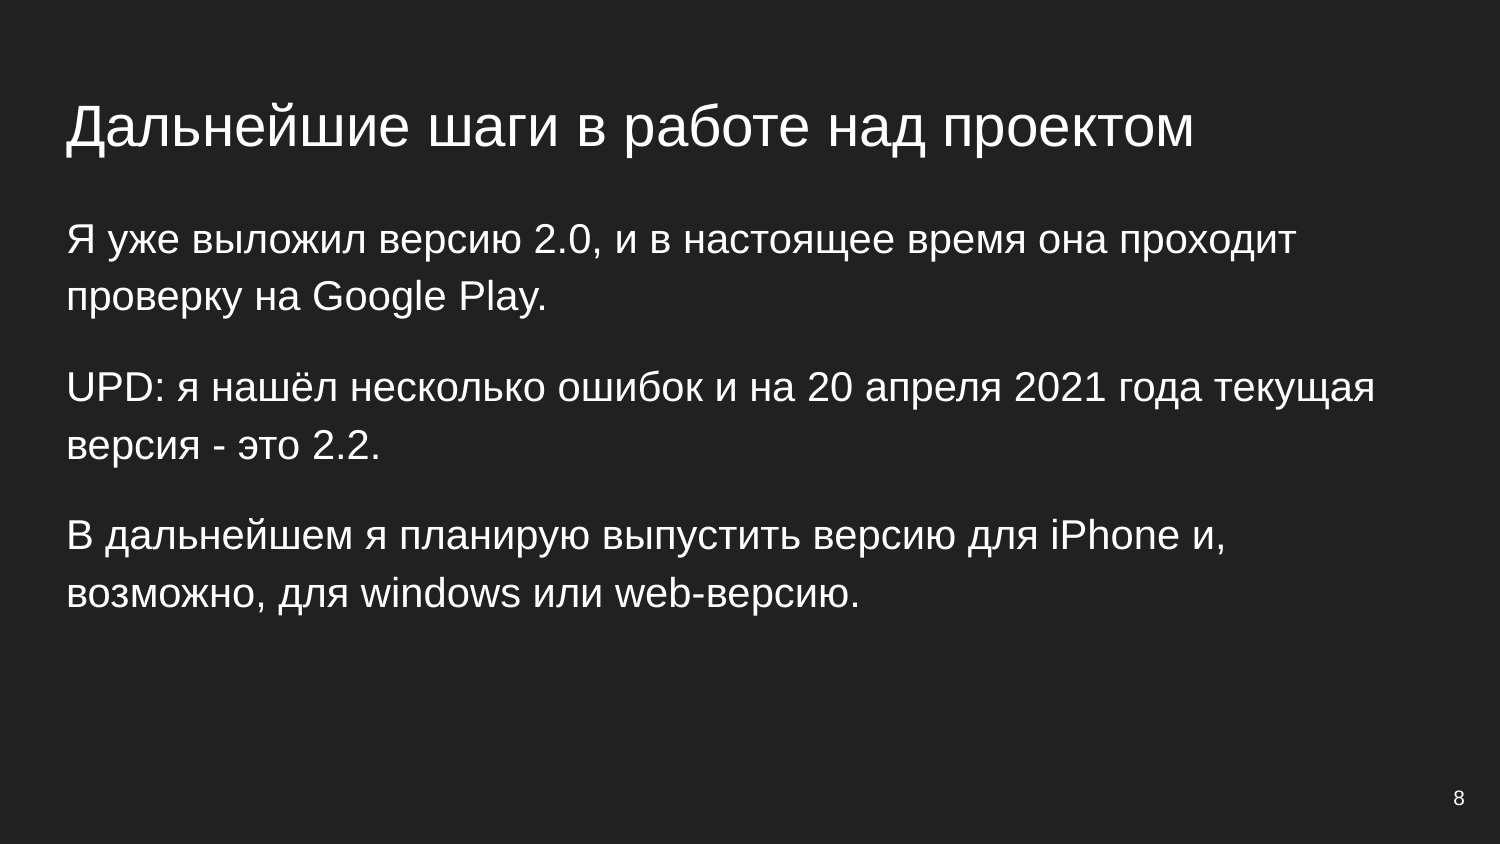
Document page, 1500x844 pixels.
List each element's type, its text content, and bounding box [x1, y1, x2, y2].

list Я уже выложил версию 2.0, и в настоящее время она проходит проверку на Google Play. UPD: я нашёл несколько ошибок и на 20 апреля 2021 года текущая версия - это 2.2. В дальнейшем я планирую выпустить версию для iPhone и, возможно, для windows или web-версию. [51, 189, 1449, 786]
title Дальнейшие шаги в работе над проектом [51, 72, 1449, 167]
slide_number ‹#› [1389, 764, 1480, 830]
